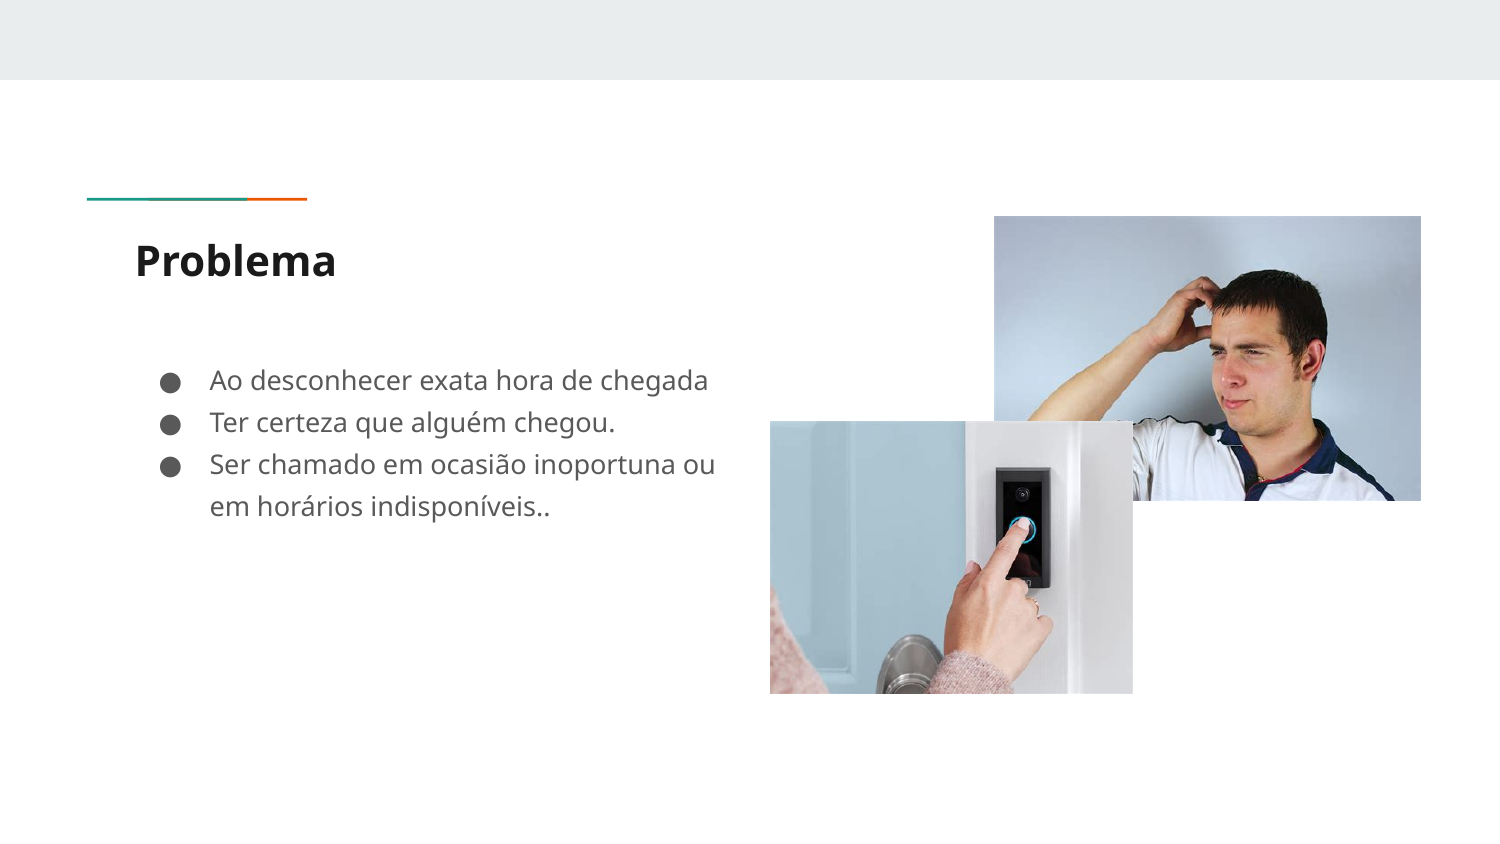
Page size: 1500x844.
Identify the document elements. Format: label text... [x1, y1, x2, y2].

list Ao desconhecer exata hora de chegada Ter certeza que alguém chegou. Ser chamado em ocasião inoportuna ou em horários indisponíveis.. [119, 341, 739, 712]
picture [770, 216, 1421, 694]
title Problema [119, 216, 992, 305]
